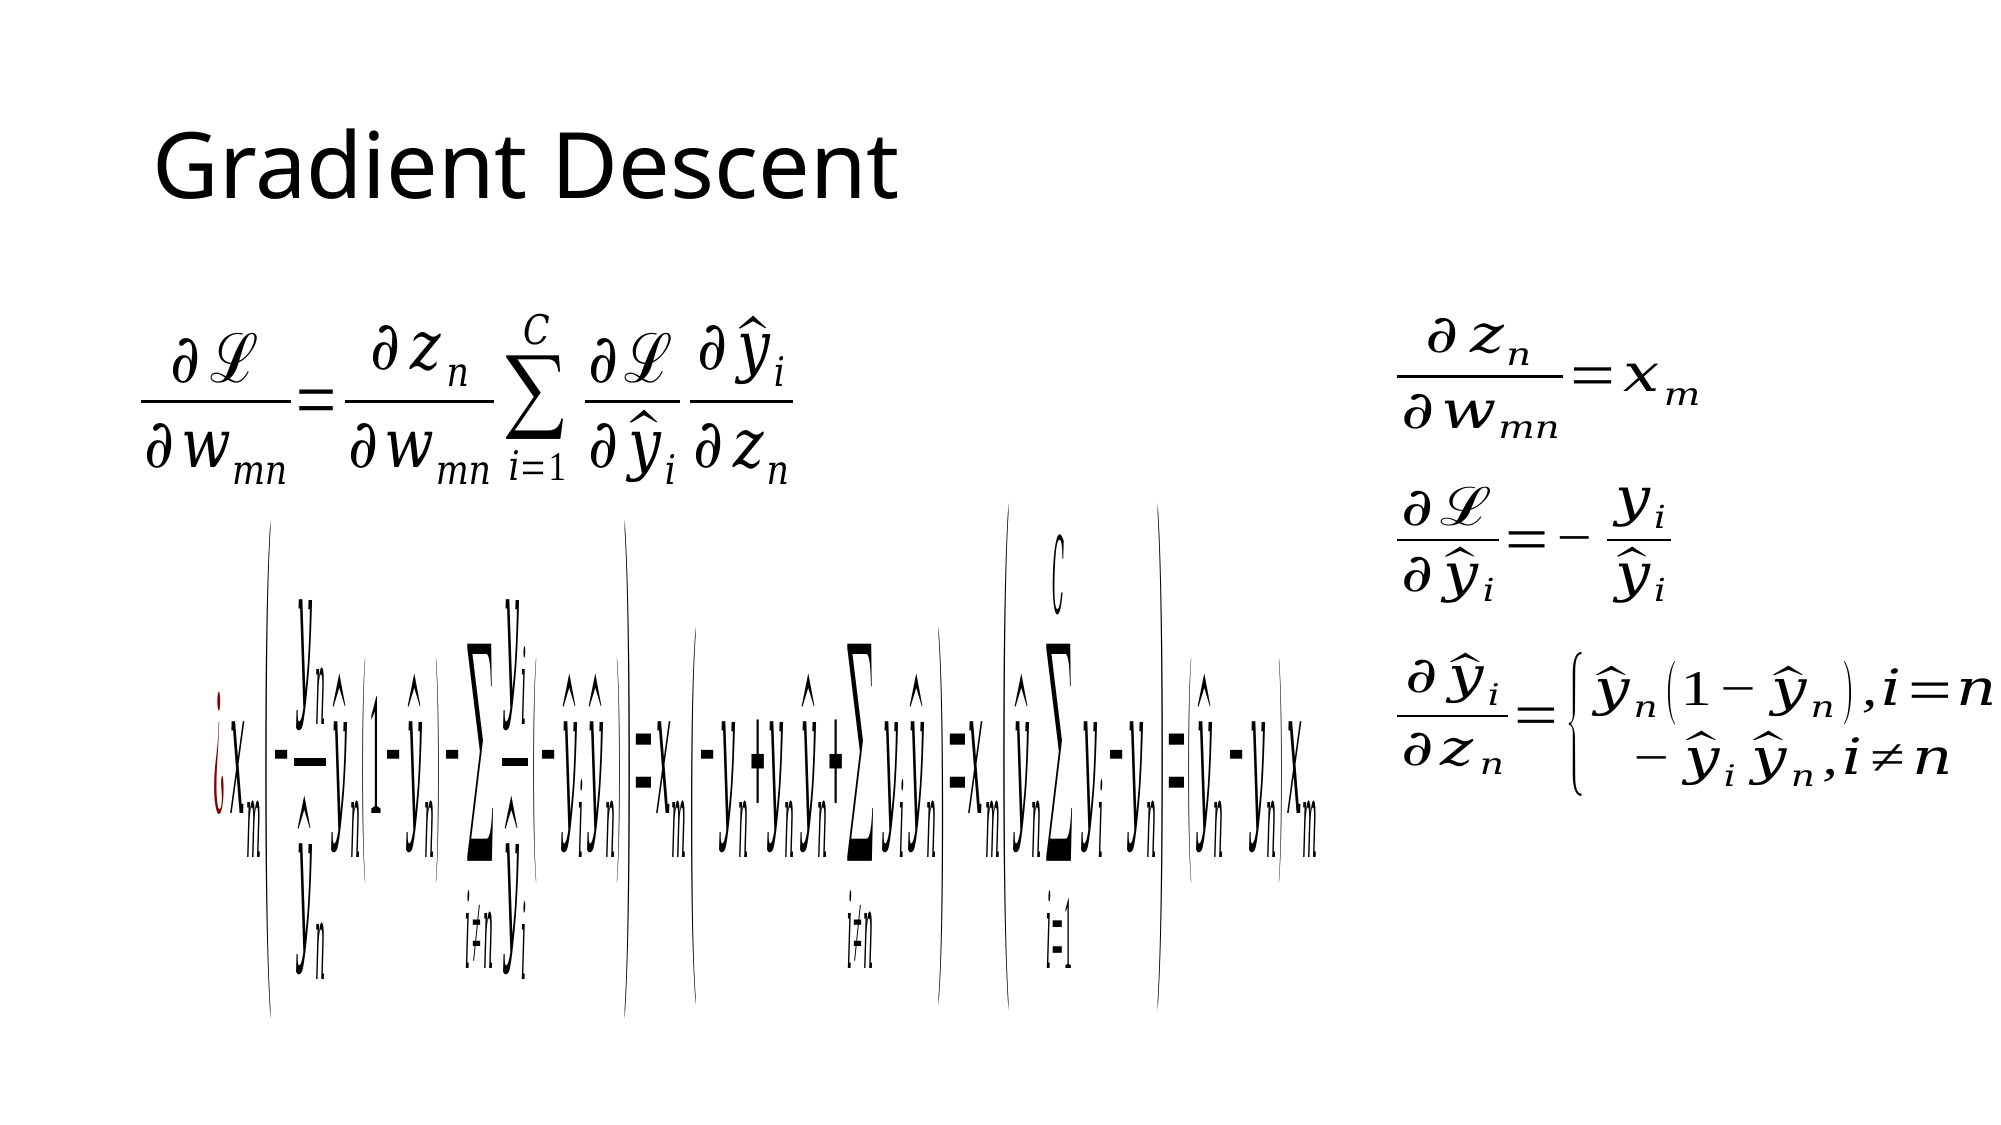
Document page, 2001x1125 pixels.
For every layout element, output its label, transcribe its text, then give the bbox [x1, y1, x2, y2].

title Gradient Descent [137, 59, 1863, 278]
